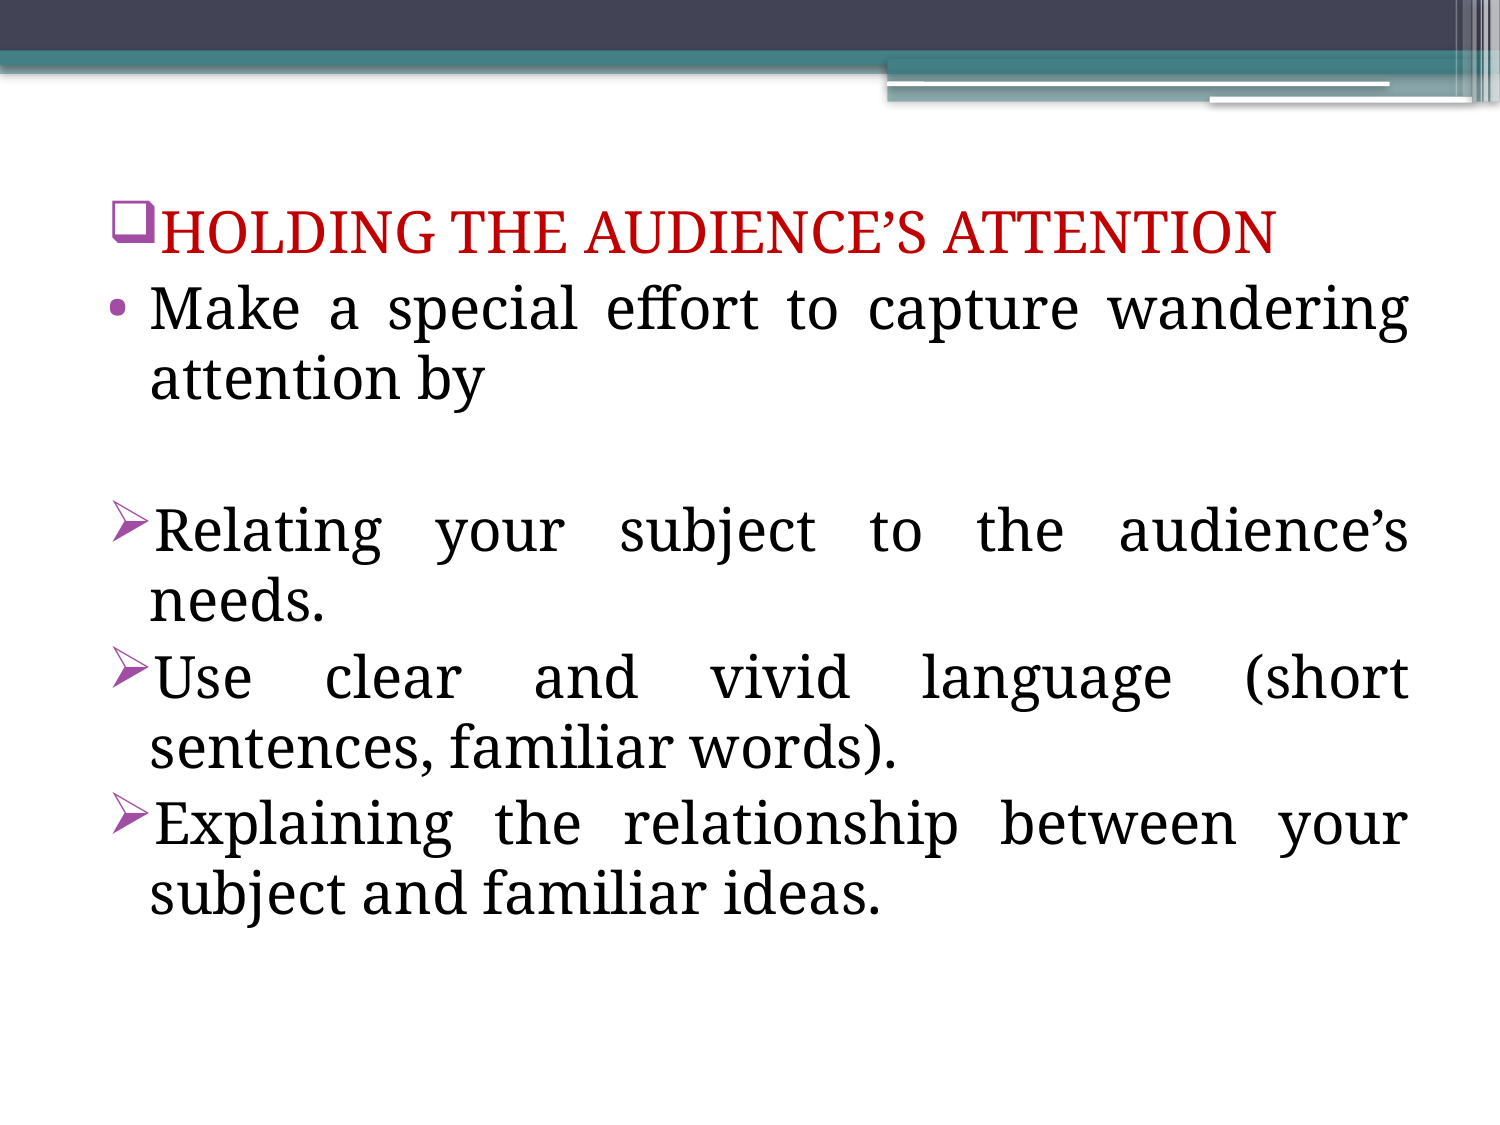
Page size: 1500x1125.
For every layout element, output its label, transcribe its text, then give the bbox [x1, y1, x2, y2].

list HOLDING THE AUDIENCE’S ATTENTION Make a special effort to capture wandering attention by Relating your subject to the audience’s needs. Use clear and vivid language (short sentences, familiar words). Explaining the relationship between your subject and familiar ideas. [75, 187, 1425, 1079]
